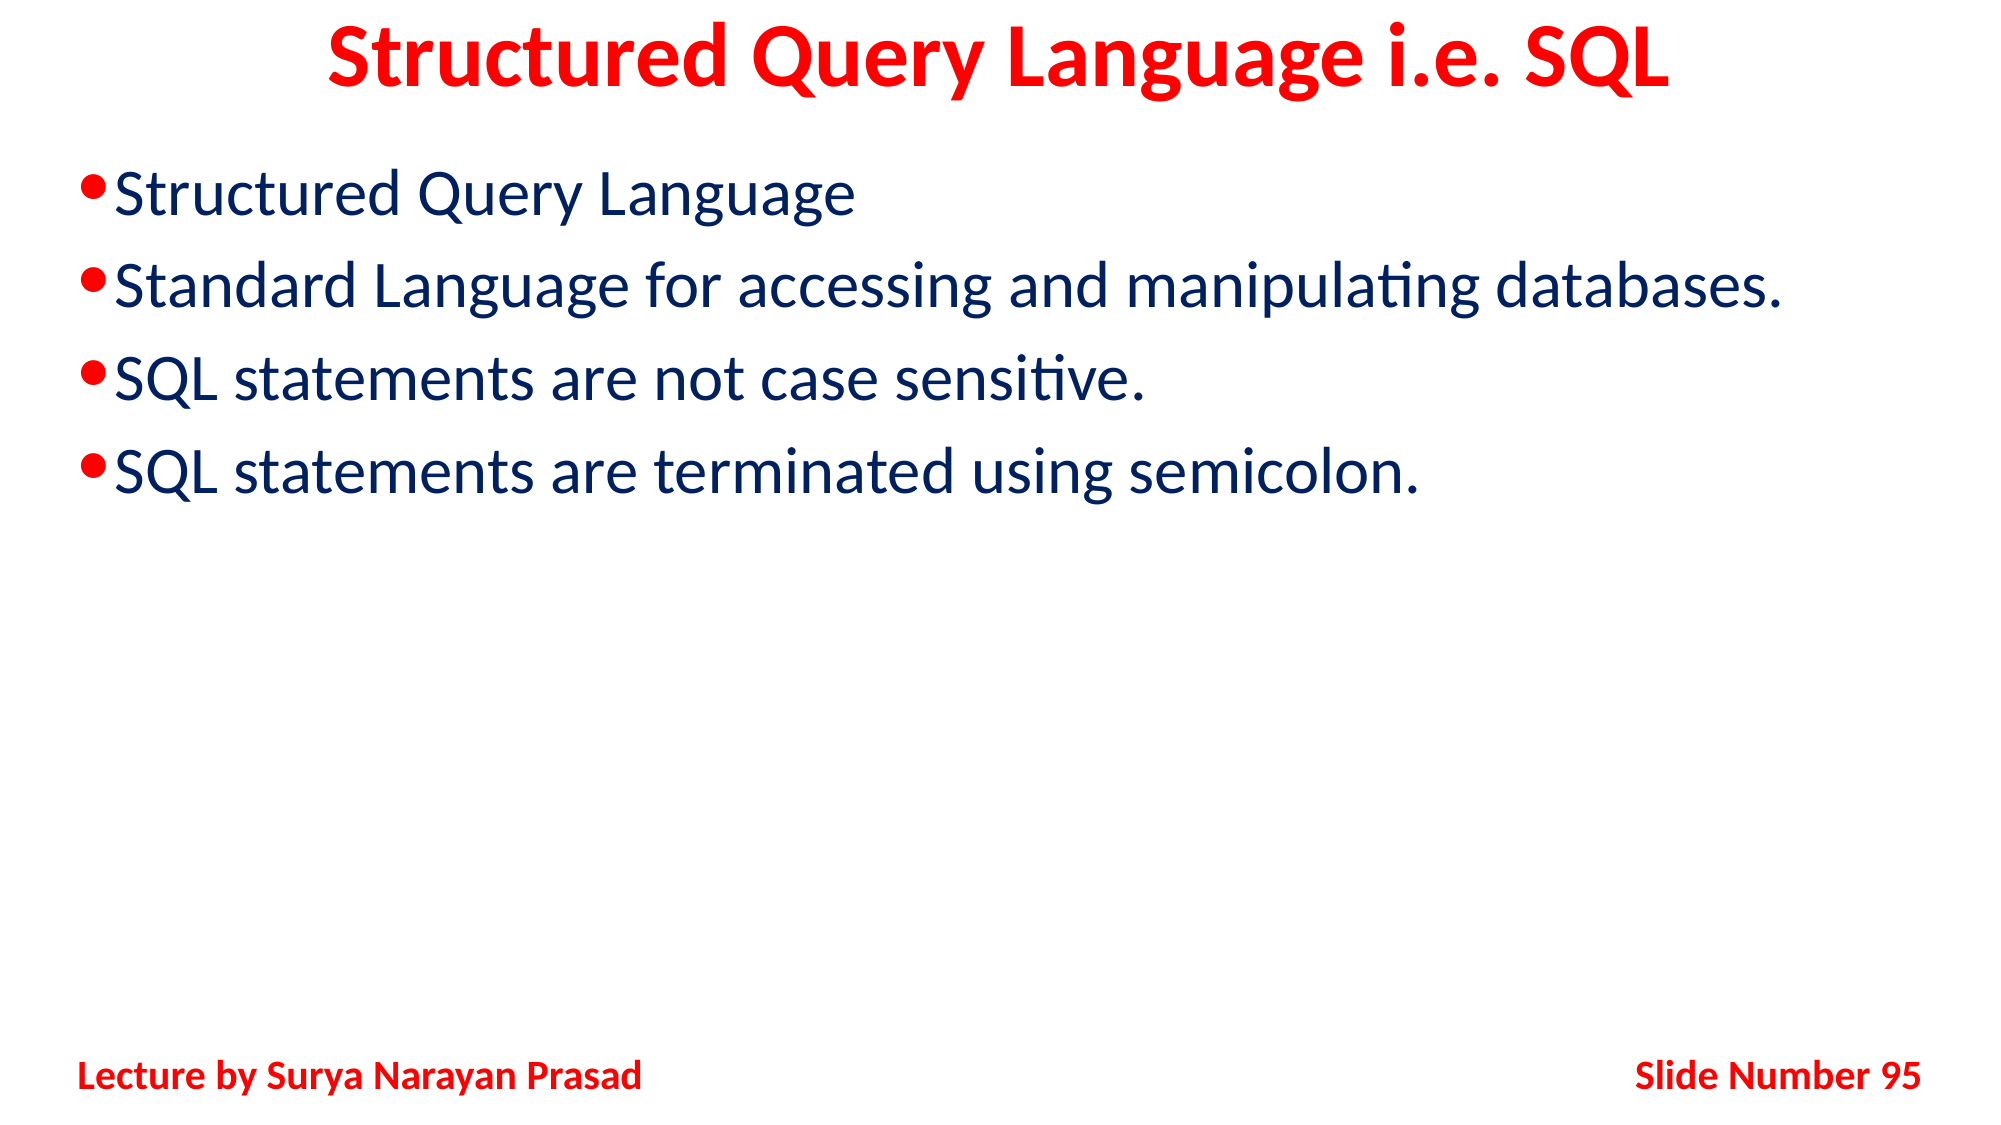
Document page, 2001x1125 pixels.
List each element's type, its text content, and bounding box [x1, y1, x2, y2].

title Structured Query Language i.e. SQL [0, 0, 2000, 125]
footer Lecture by Surya Narayan Prasad [62, 1042, 688, 1103]
slide_number Slide Number 95 [1524, 1042, 1938, 1103]
list Structured Query Language Standard Language for accessing and manipulating databases. SQL statements are not case sensitive. SQL statements are terminated using semicolon. [62, 149, 1938, 1000]
